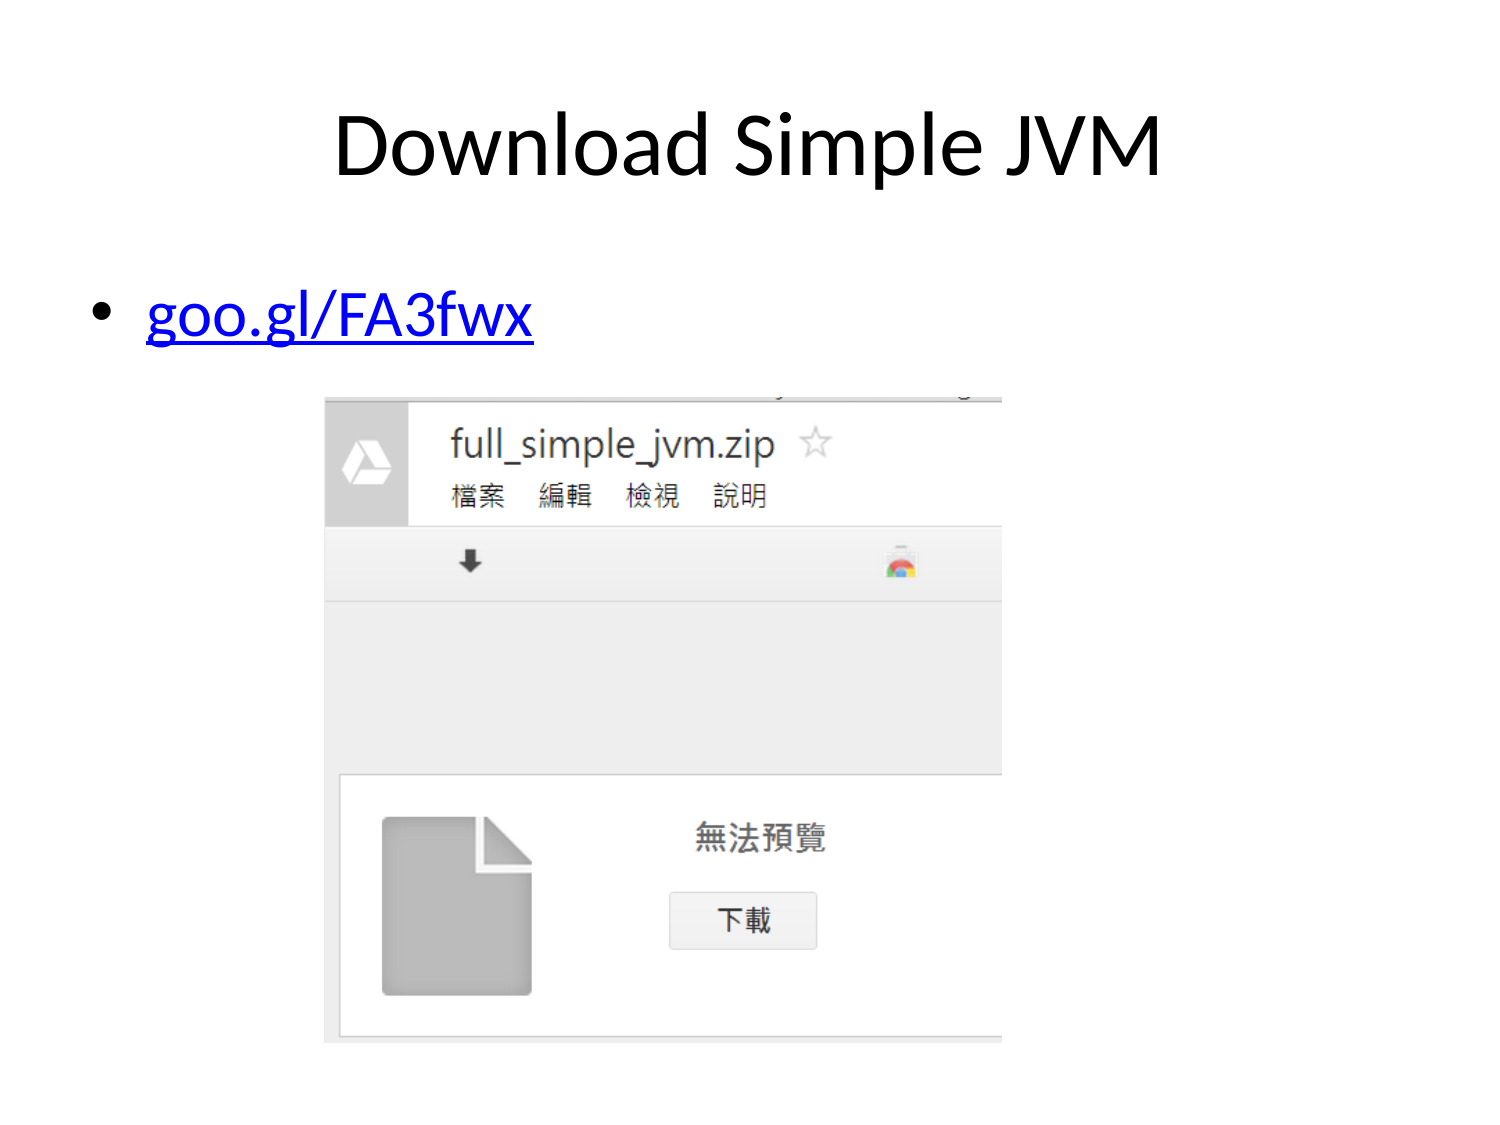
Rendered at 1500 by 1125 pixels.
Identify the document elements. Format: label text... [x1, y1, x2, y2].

picture [324, 396, 1003, 1043]
list goo.gl/FA3fwx [75, 262, 1425, 1005]
title Download Simple JVM [75, 45, 1425, 233]
